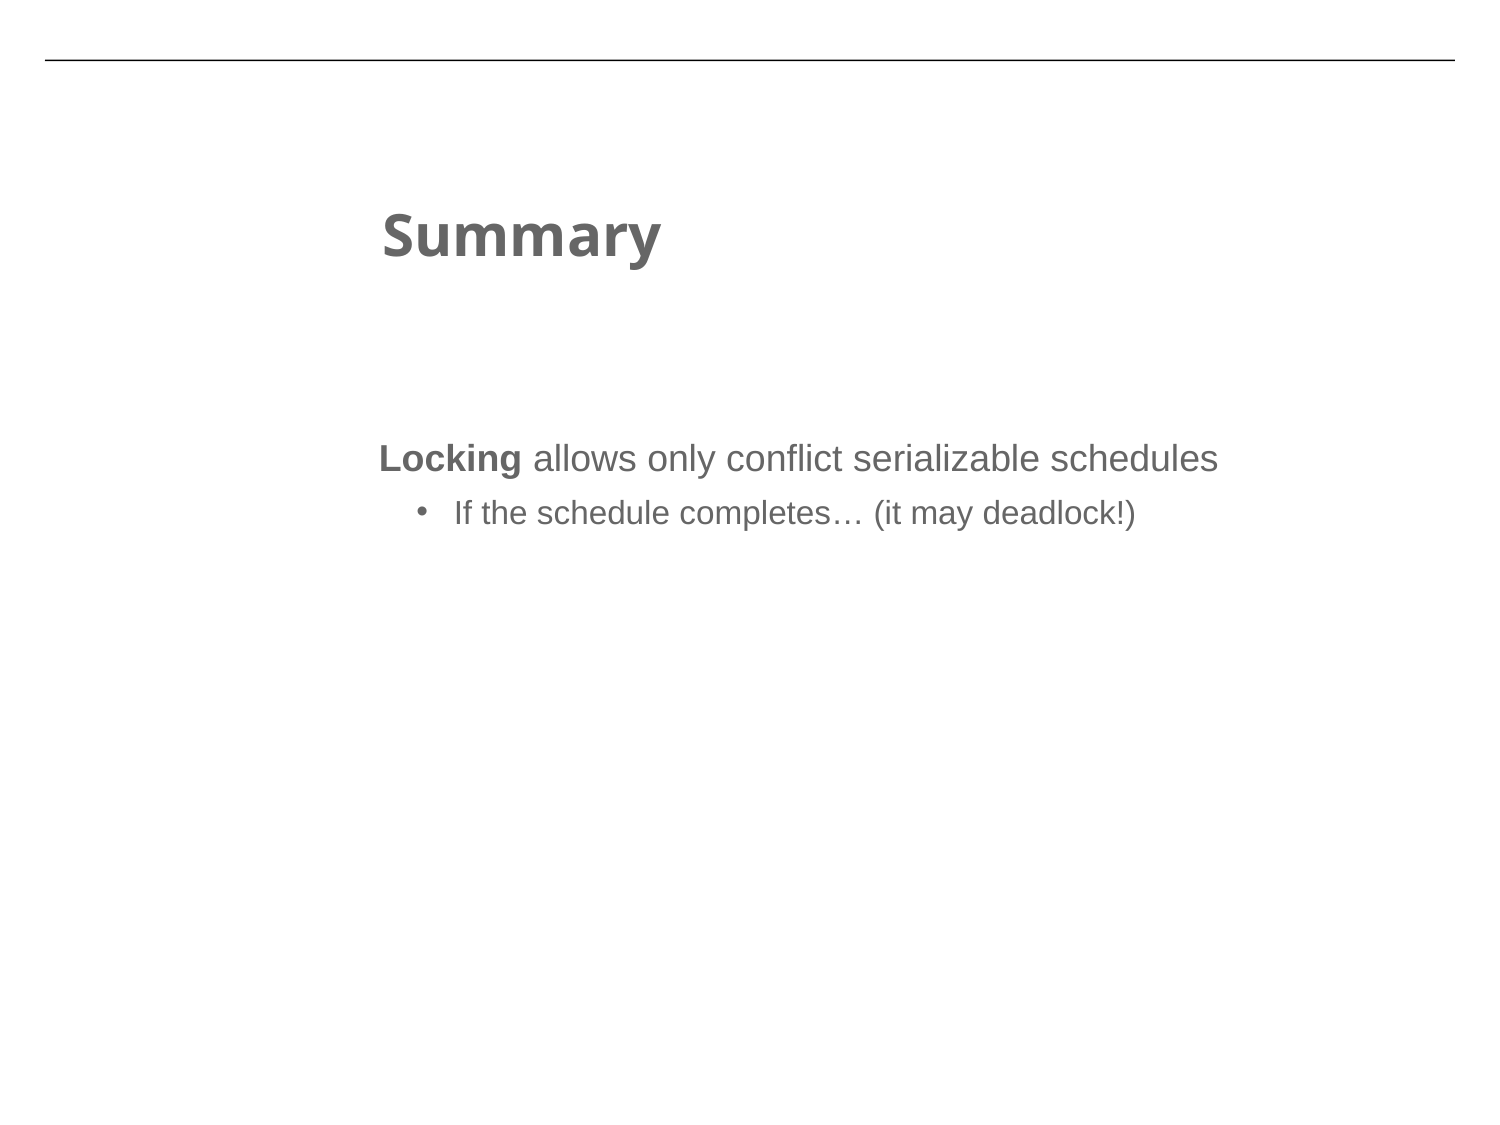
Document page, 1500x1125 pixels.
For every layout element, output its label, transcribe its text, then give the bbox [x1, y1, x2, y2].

text_box Locking allows only conflict serializable schedules If the schedule completes… (it may deadlock!) [363, 368, 1399, 797]
title Summary [367, 182, 1464, 373]
